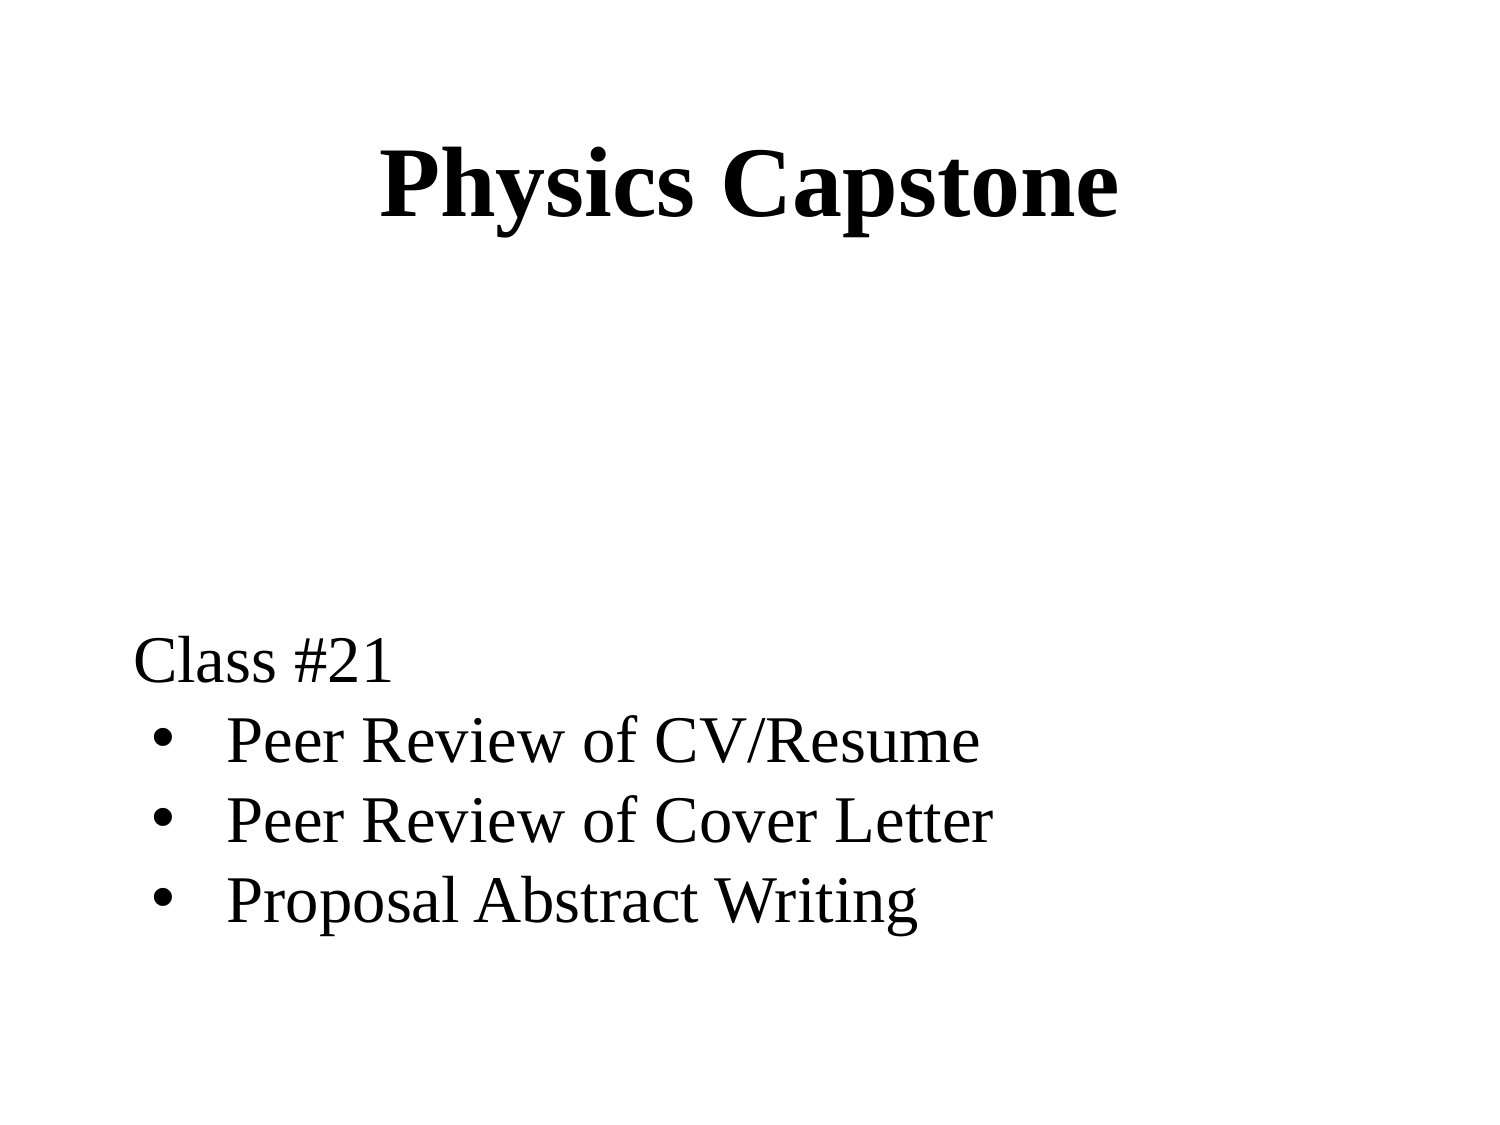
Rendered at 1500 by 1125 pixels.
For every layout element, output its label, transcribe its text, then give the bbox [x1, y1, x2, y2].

text_box Class #21 Peer Review of CV/Resume Peer Review of Cover Letter Proposal Abstract Writing [118, 608, 1339, 944]
text_box Physics Capstone [364, 108, 1136, 244]
